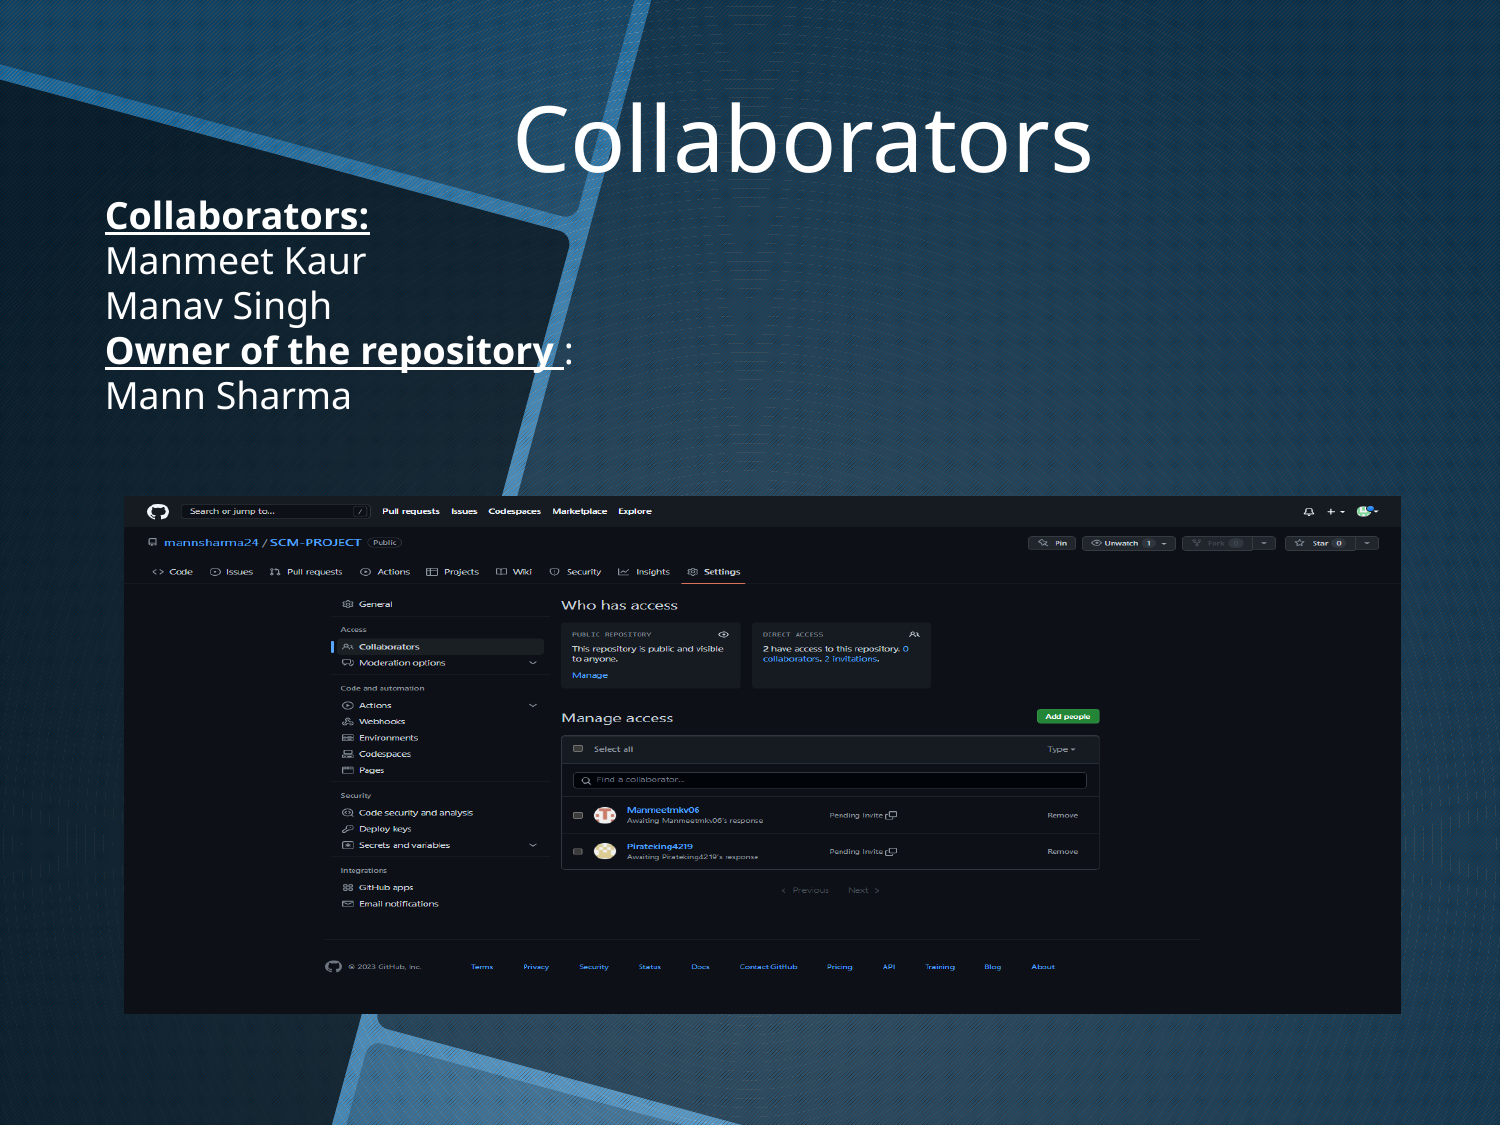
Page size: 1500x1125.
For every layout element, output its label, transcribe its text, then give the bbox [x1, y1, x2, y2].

text_box Collaborators: Manmeet Kaur Manav Singh Owner of the repository : Mann Sharma [89, 184, 1397, 425]
title Collaborators [279, 0, 1110, 184]
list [124, 495, 1401, 1015]
